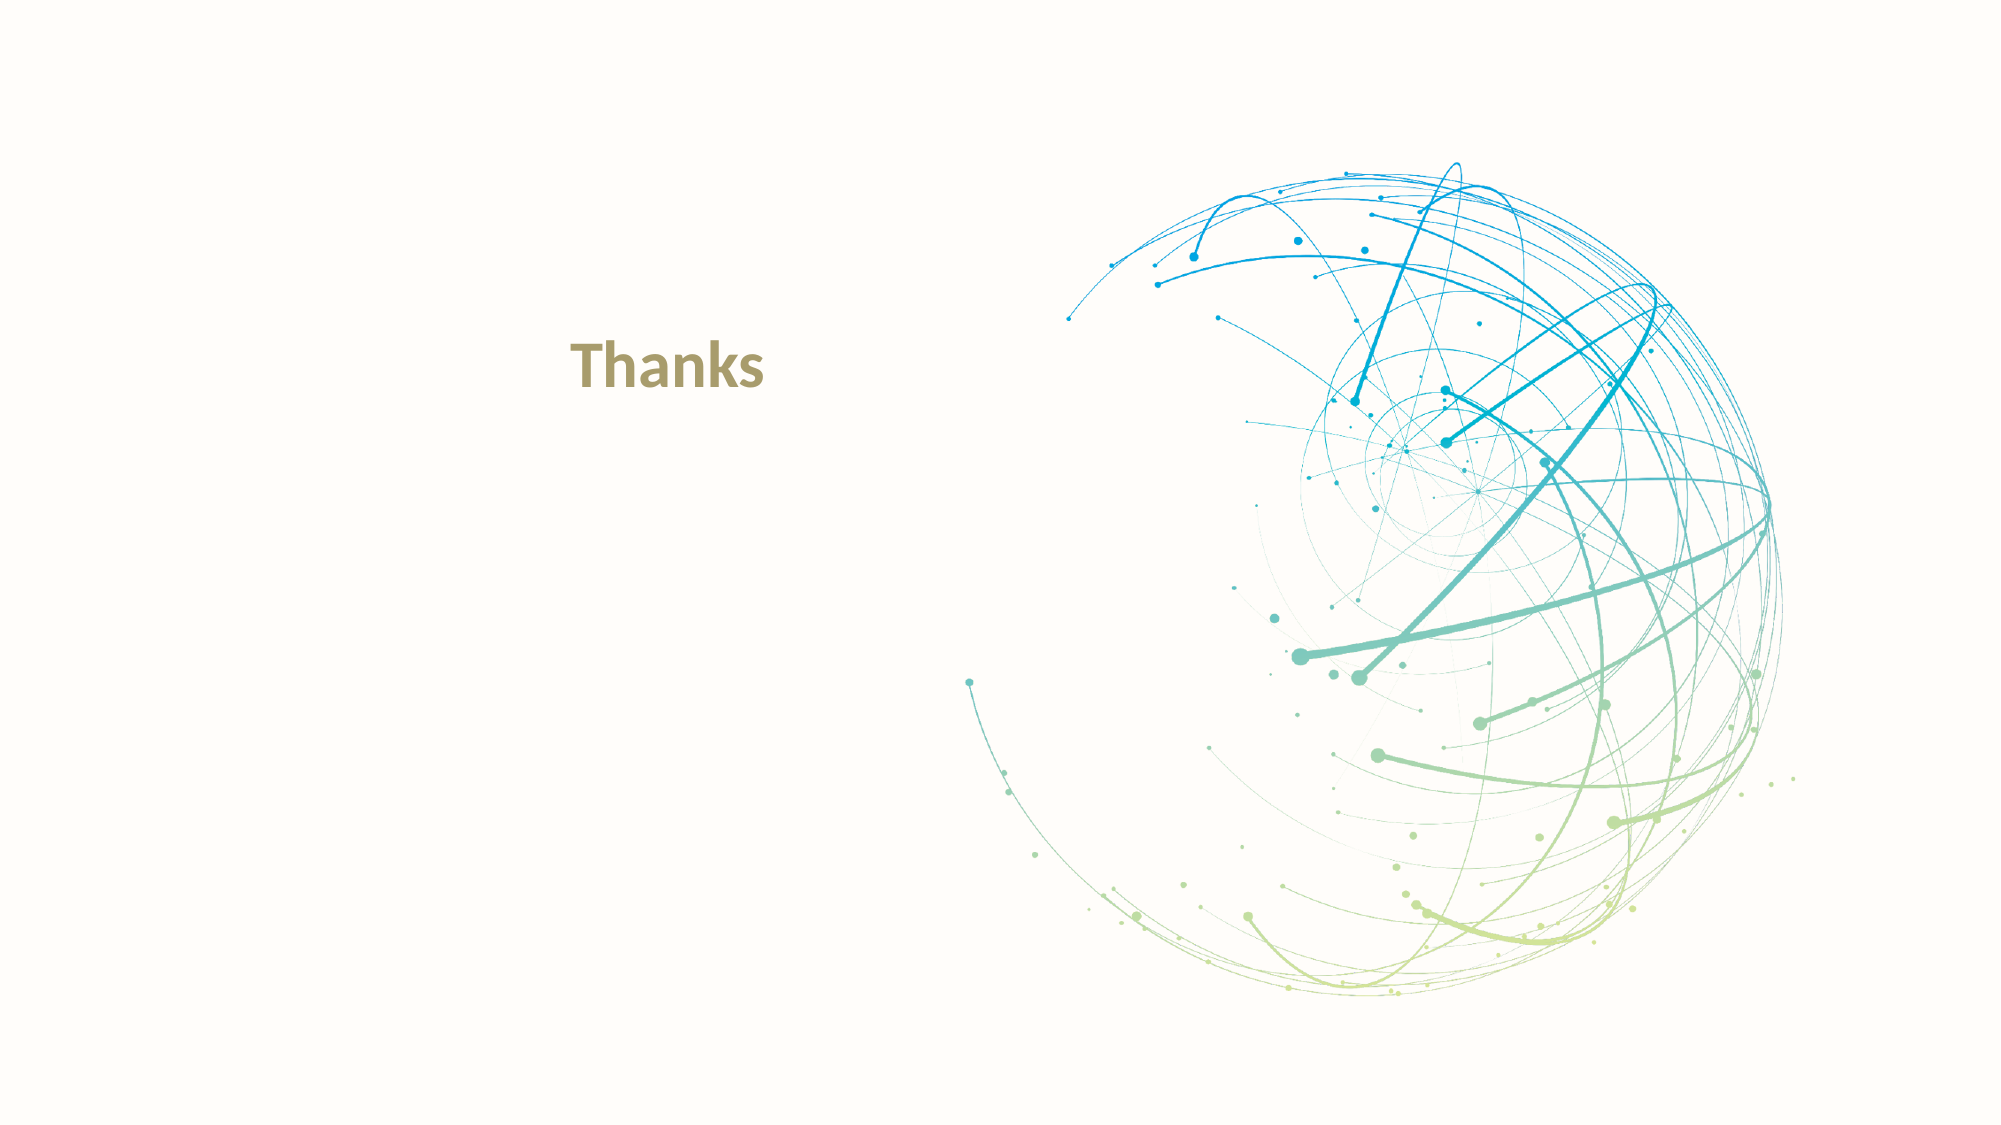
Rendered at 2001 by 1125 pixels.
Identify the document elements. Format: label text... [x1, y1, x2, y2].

picture [854, 136, 1812, 1029]
title Thanks [554, 229, 1445, 496]
picture [1445, 241, 1561, 327]
